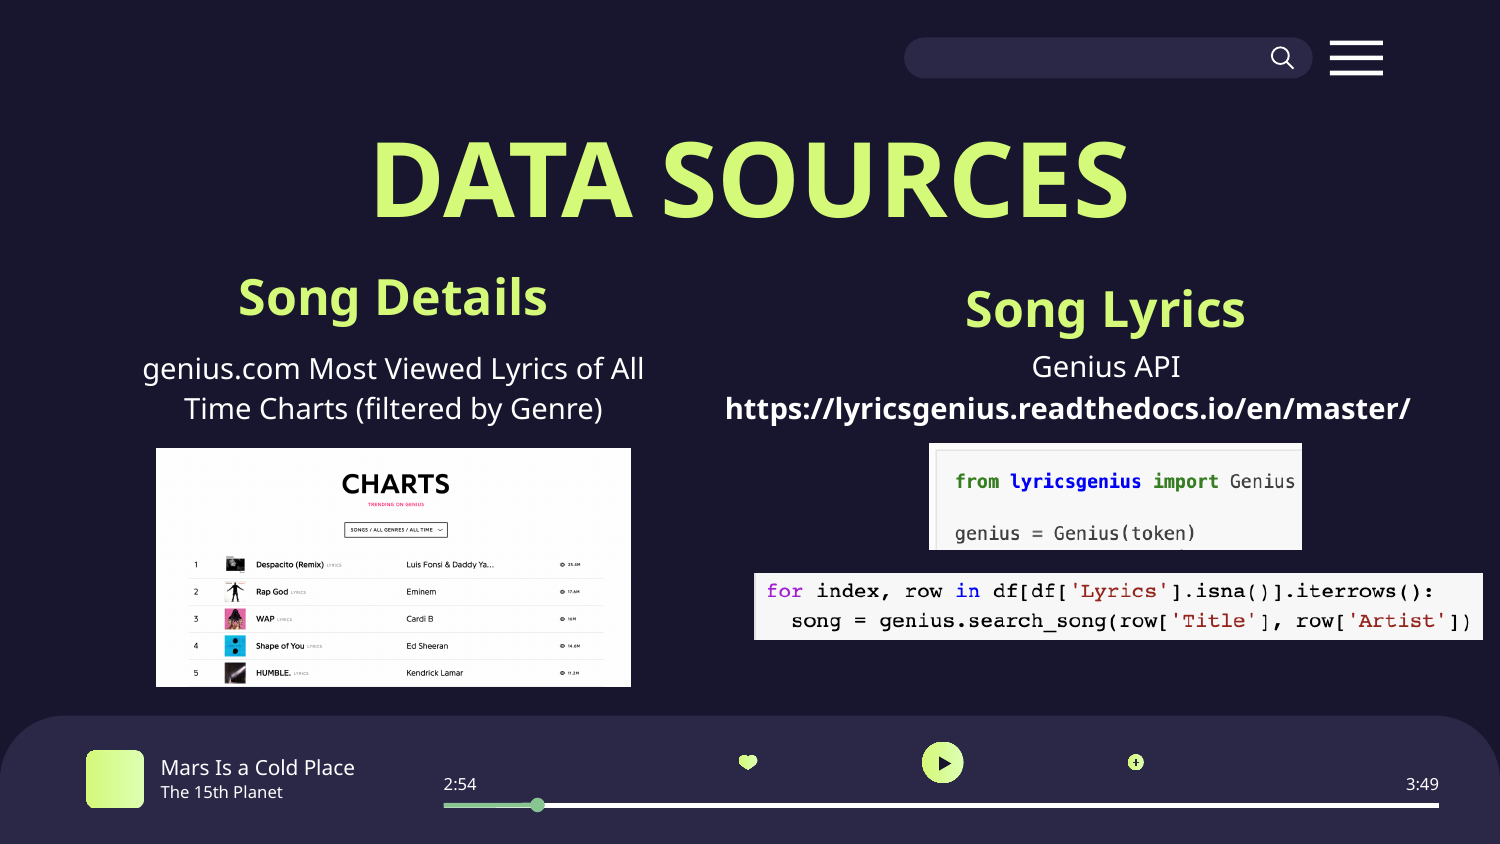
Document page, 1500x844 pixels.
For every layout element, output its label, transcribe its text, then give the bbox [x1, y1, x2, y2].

text_box genius.com Most Viewed Lyrics of All Time Charts (filtered by Genre) [114, 330, 673, 441]
picture [156, 448, 632, 688]
picture [754, 573, 1483, 640]
text_box Song Lyrics [860, 262, 1353, 328]
title DATA SOURCES [300, 107, 1200, 253]
text_box Song Details [147, 250, 640, 330]
picture [929, 442, 1302, 550]
text_box Genius API [860, 328, 1353, 375]
text_box https://lyricsgenius.readthedocs.io/en/master/ [709, 375, 1486, 441]
text_box [531, 797, 545, 804]
